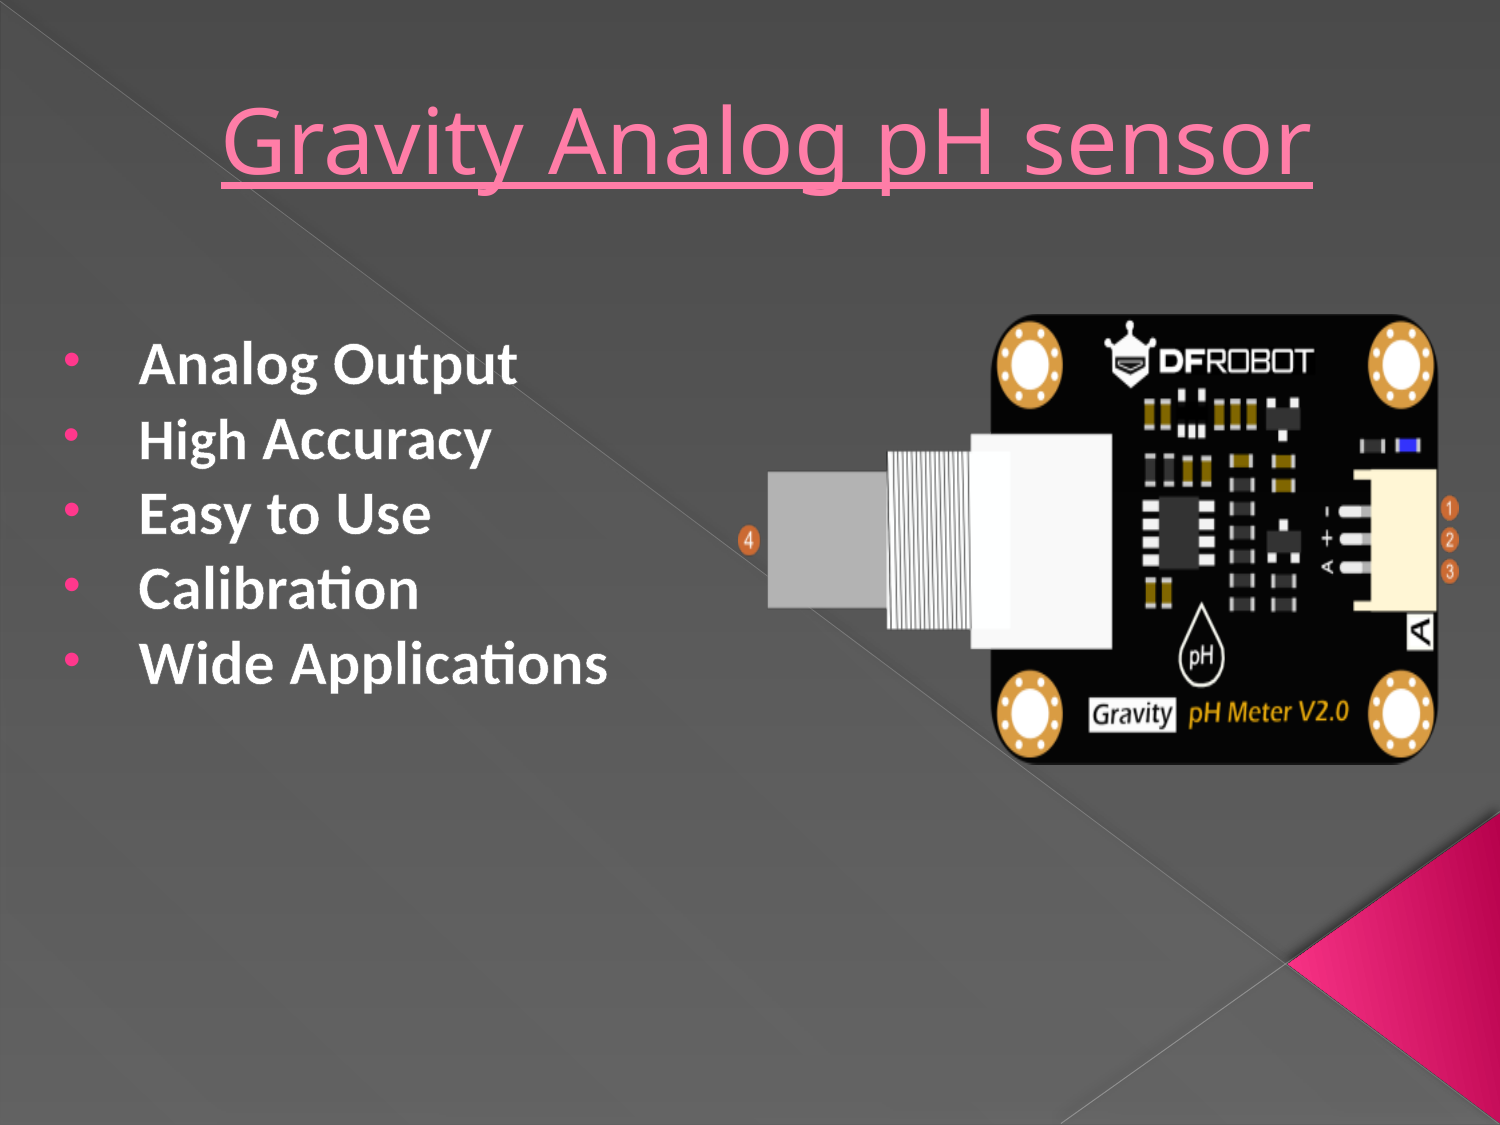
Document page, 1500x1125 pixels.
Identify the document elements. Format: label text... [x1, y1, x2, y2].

picture [737, 314, 1459, 765]
title Gravity Analog pH sensor [53, 0, 1329, 201]
subtitle Analog Output High Accuracy Easy to Use Calibration Wide Applications [48, 314, 1099, 1094]
